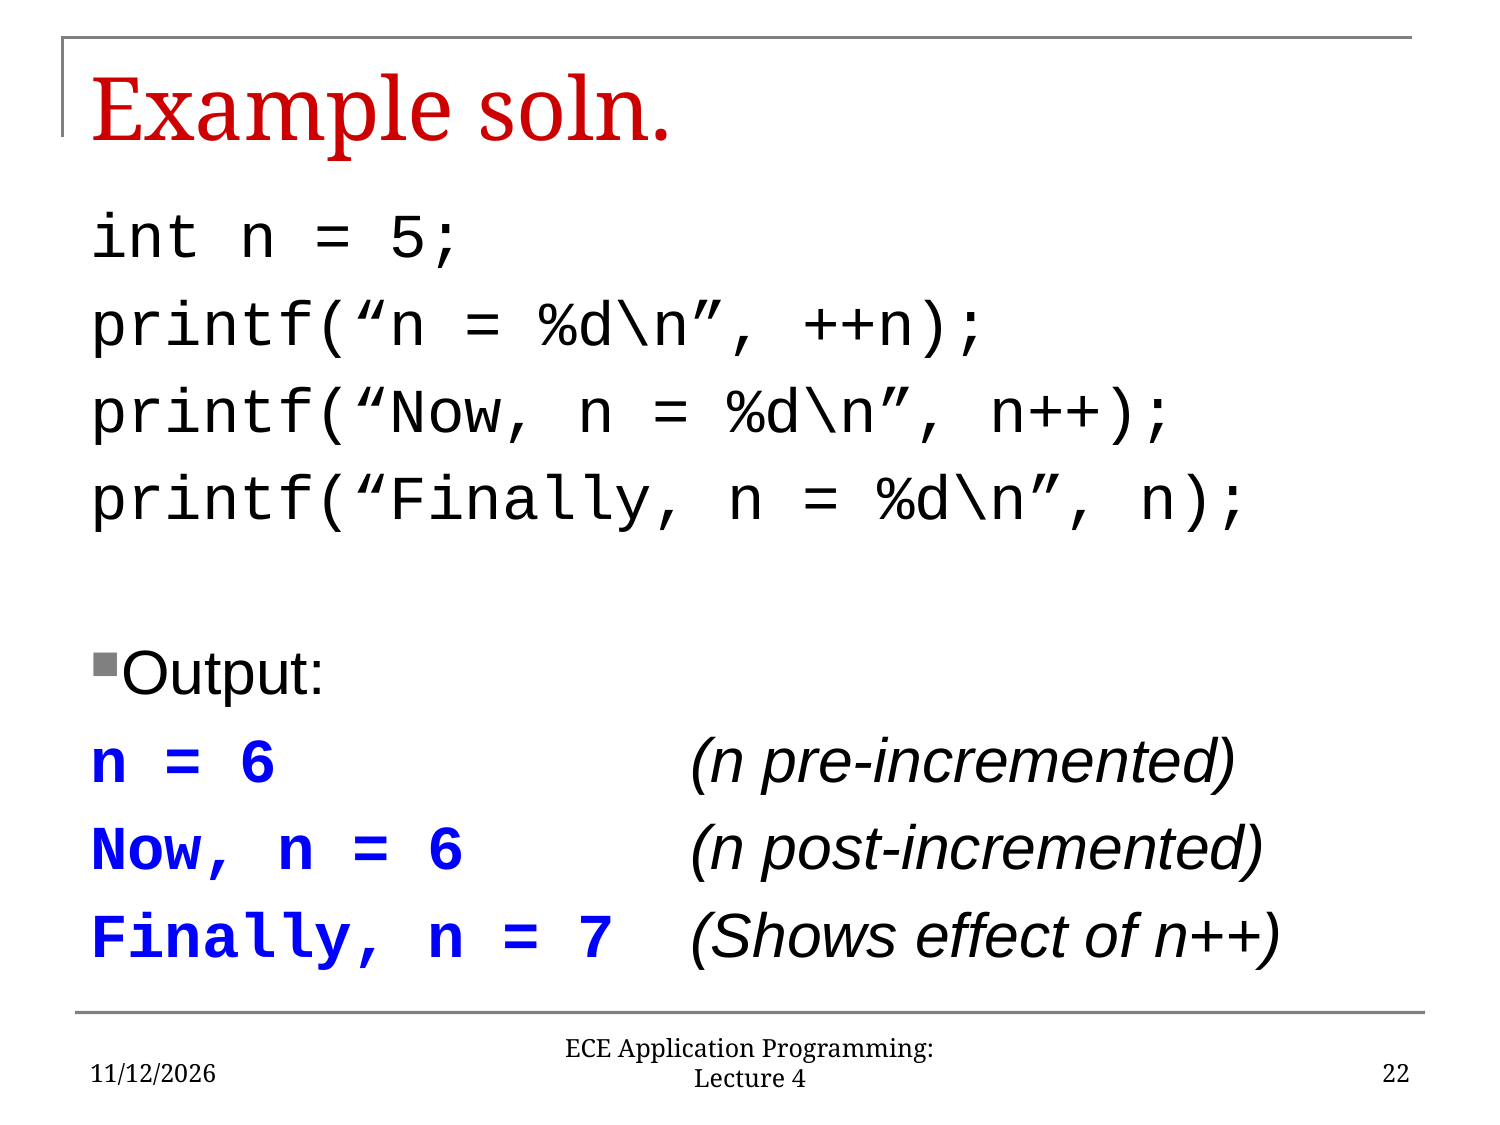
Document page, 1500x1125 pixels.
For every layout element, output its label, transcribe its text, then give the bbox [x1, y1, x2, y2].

list int n = 5; printf(“n = %d\n”, ++n); printf(“Now, n = %d\n”, n++); printf(“Finally, n = %d\n”, n); Output: n = 6 (n pre-incremented) Now, n = 6 (n post-incremented) Finally, n = 7 (Shows effect of n++) [75, 187, 1425, 1006]
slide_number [74, 1023, 426, 1100]
title Example soln. [75, 45, 1425, 163]
footer ECE Application Programming: Lecture 4 [512, 1024, 988, 1101]
slide_number 22 [1074, 1023, 1426, 1100]
